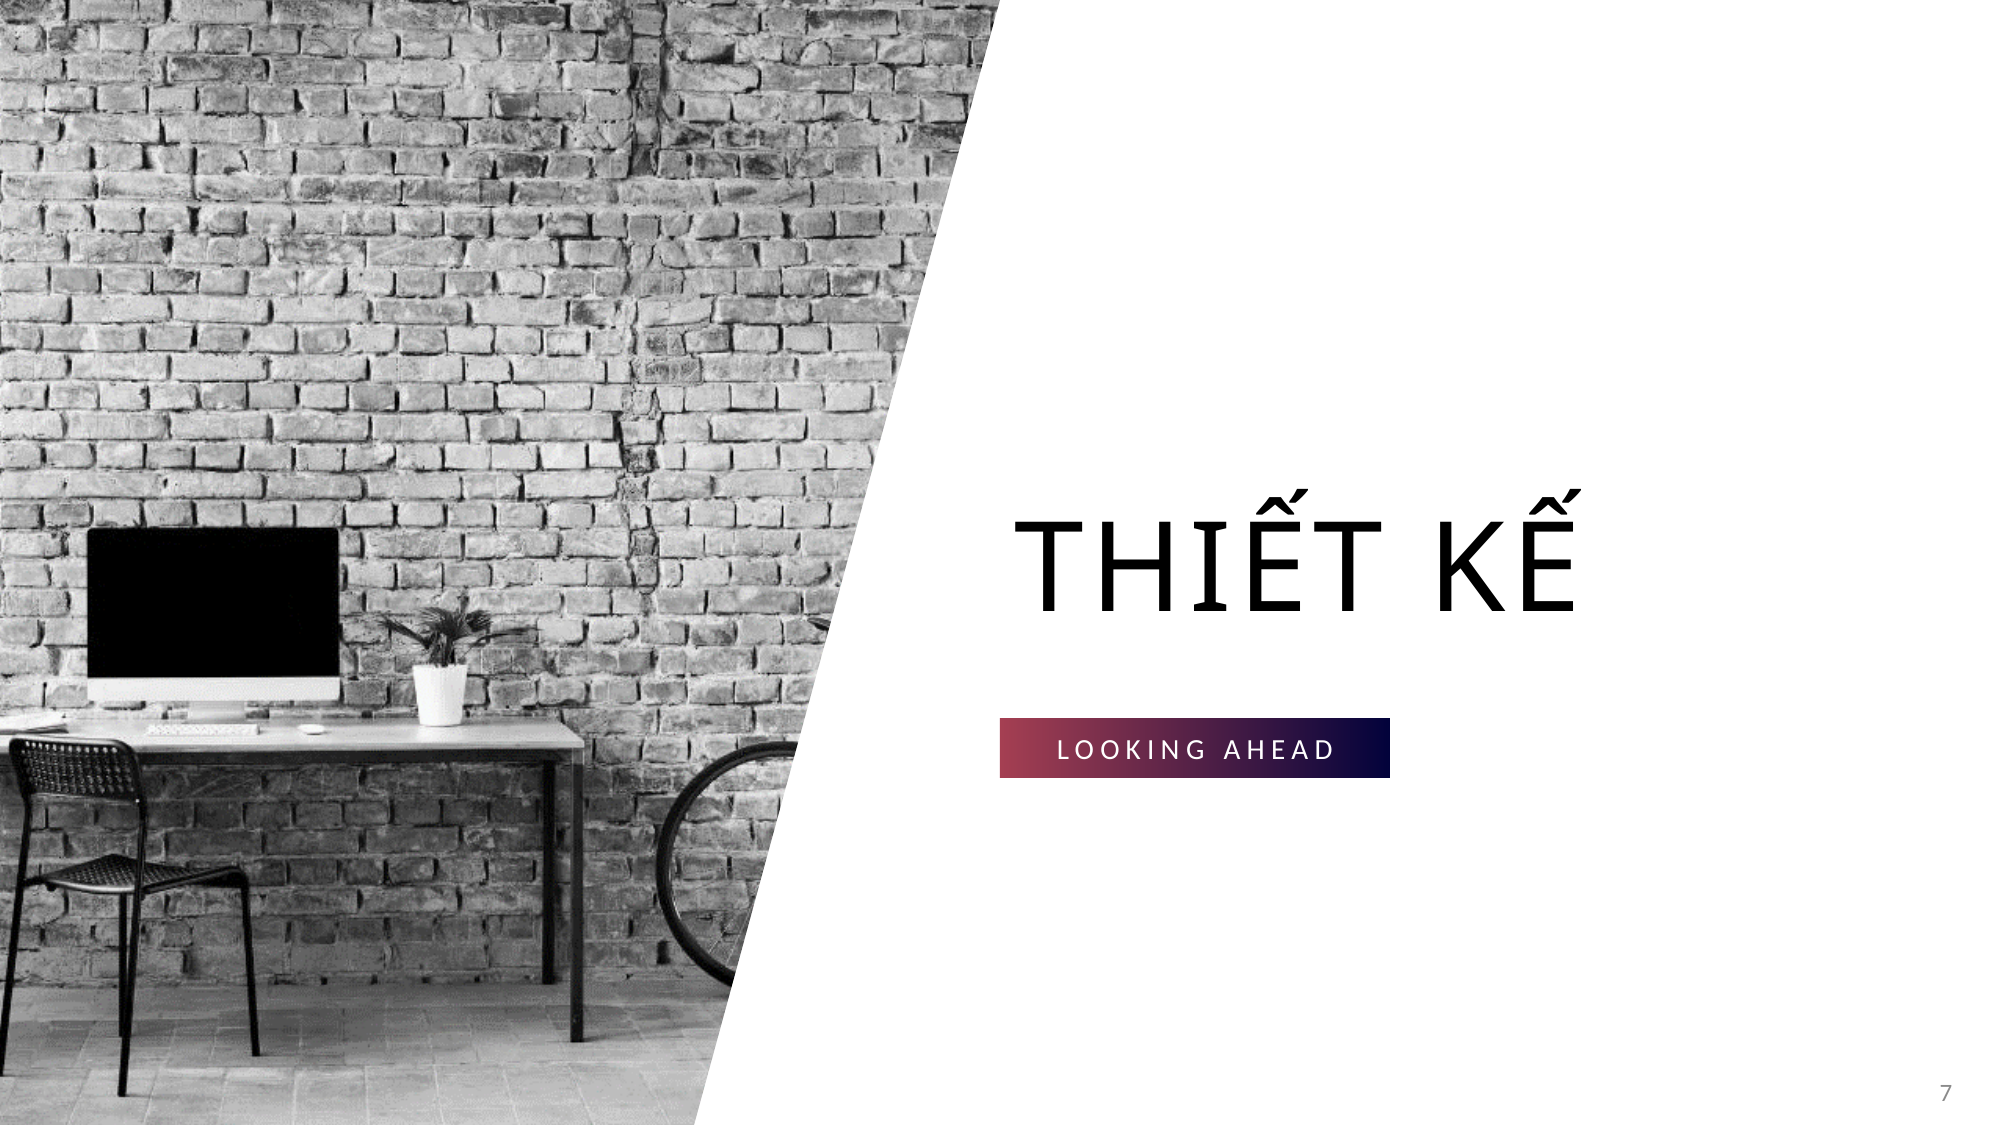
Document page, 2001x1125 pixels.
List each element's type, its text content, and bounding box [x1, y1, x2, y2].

title Thiết kế [1000, 371, 1862, 644]
slide_number 7 [1894, 1061, 1968, 1121]
list LOOKING AHEAD [1000, 718, 1390, 778]
picture [0, 0, 1000, 1125]
